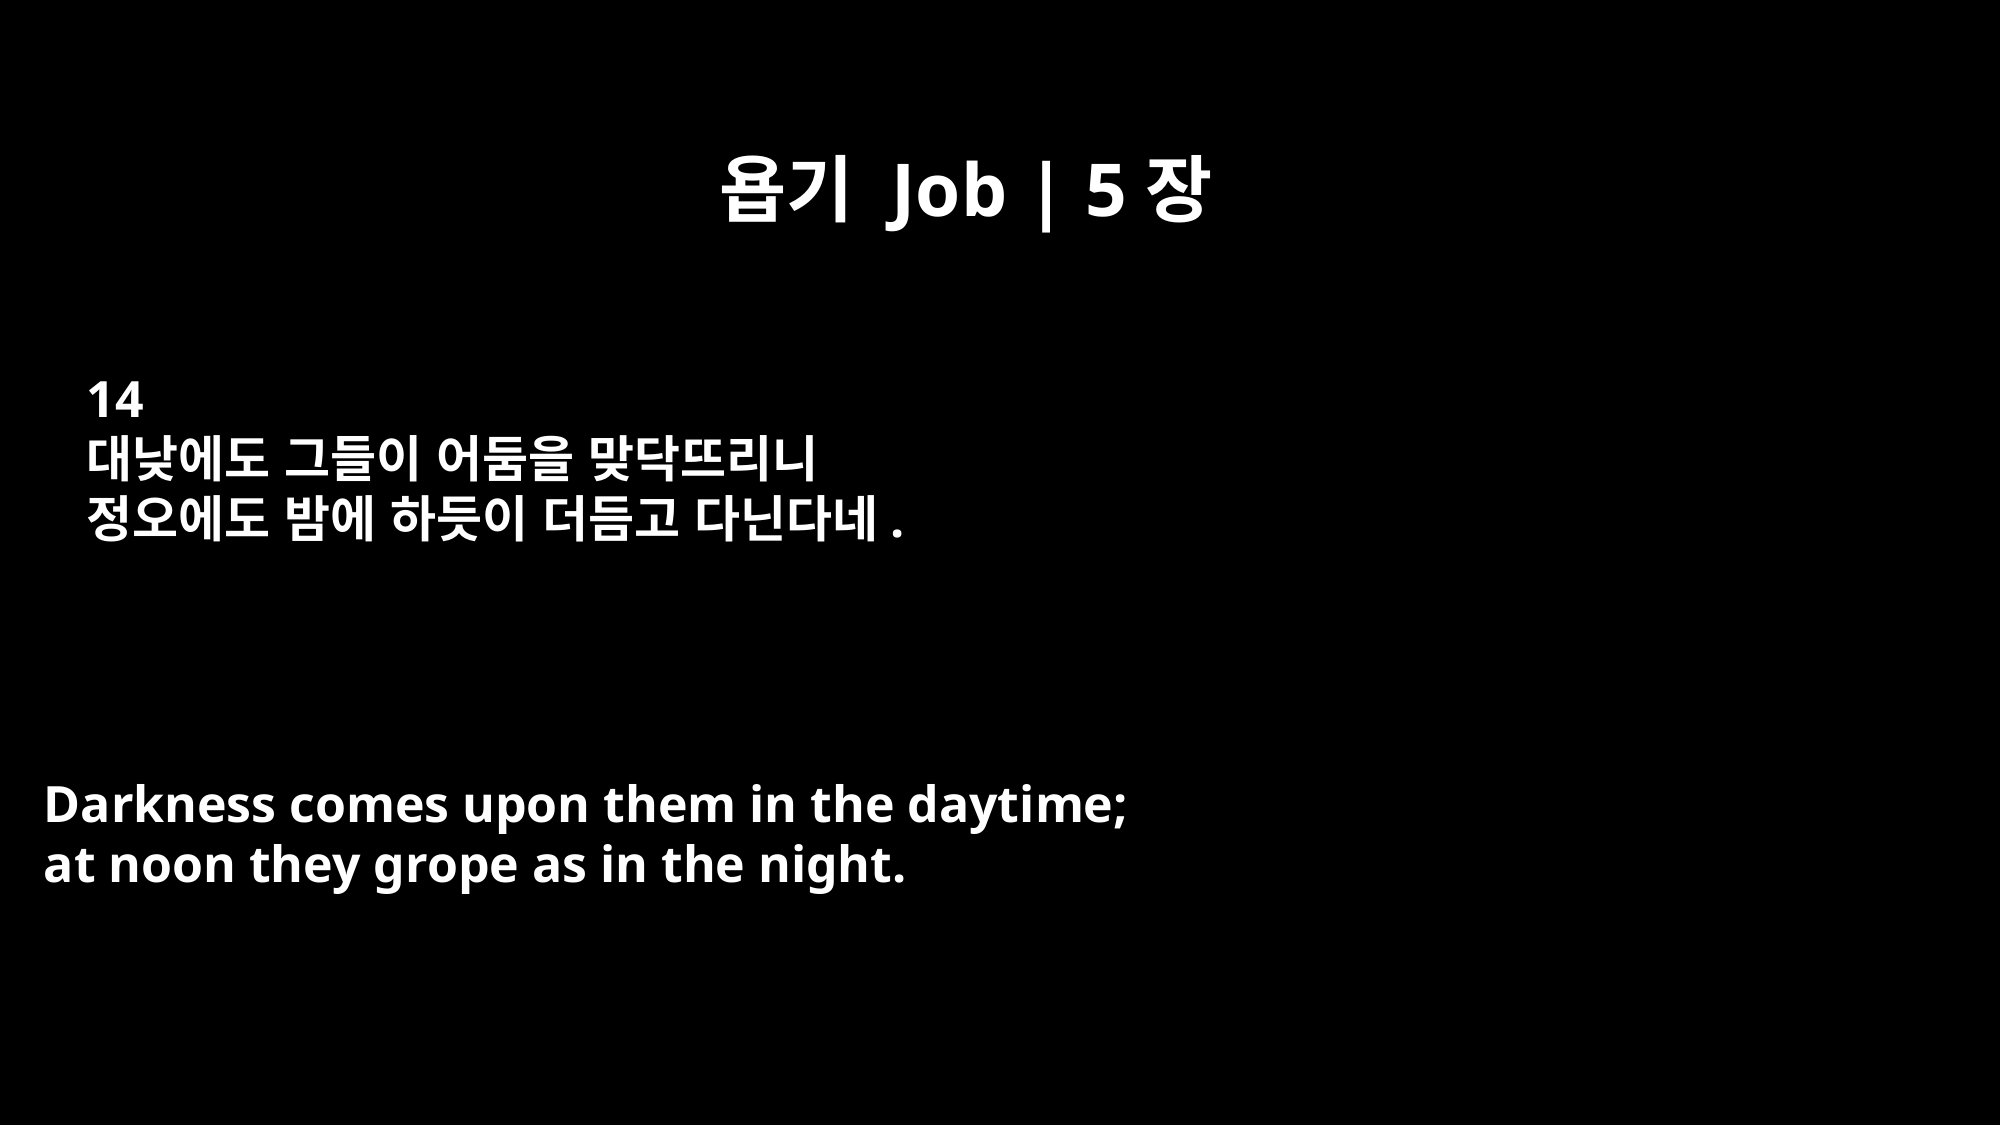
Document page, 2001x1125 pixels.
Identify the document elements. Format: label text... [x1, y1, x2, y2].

text_box 욥기 Job | 5장 [704, 136, 1228, 239]
text_box 14 대낮에도 그들이 어둠을 맞닥뜨리니 정오에도 밤에 하듯이 더듬고 다닌다네. [71, 359, 920, 555]
text_box Darkness comes upon them in the daytime; at noon they grope as in the night. [29, 764, 1156, 900]
